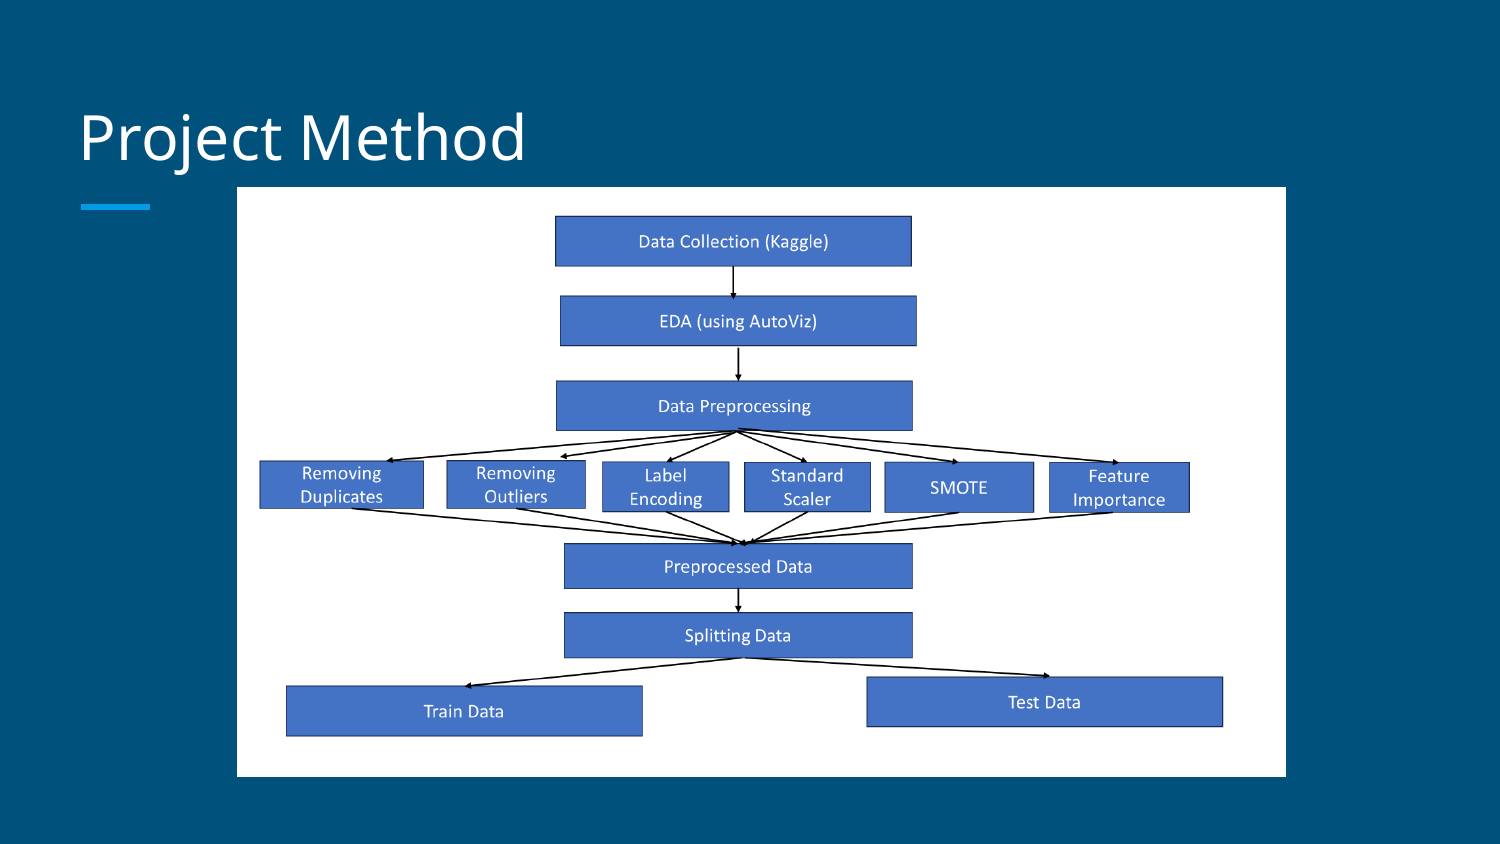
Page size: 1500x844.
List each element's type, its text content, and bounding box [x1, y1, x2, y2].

picture [238, 188, 1285, 776]
title Project Method [63, 75, 1437, 188]
